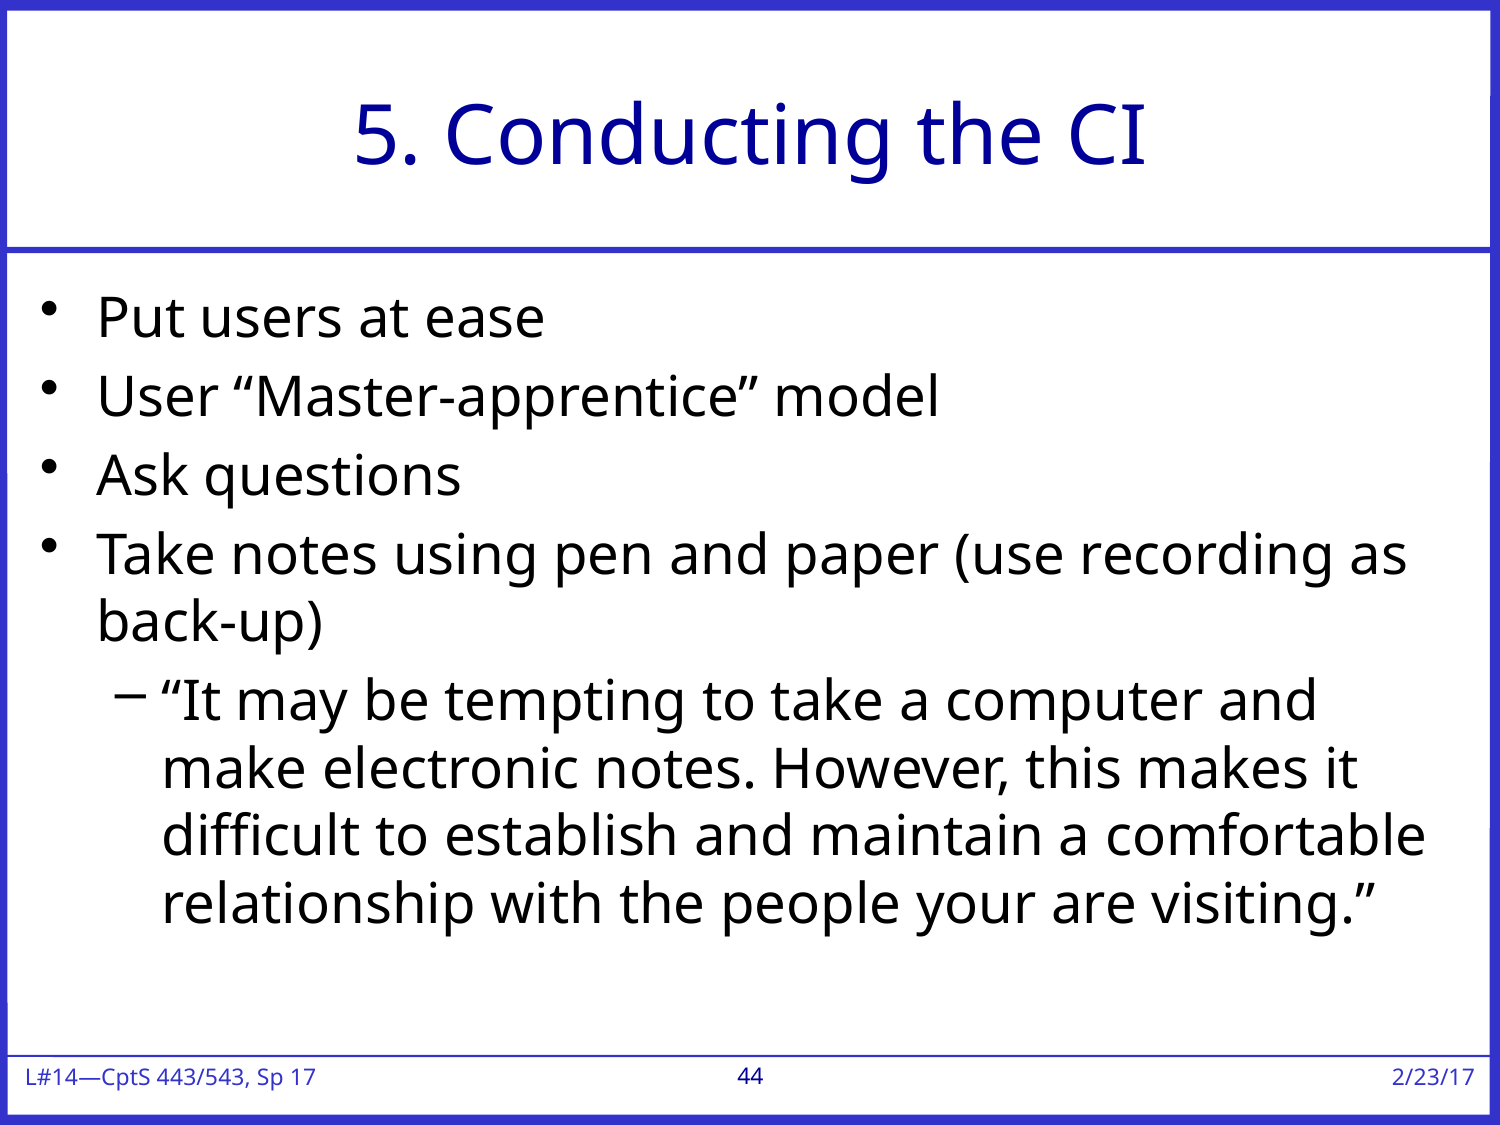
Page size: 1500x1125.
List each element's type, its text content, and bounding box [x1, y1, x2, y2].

title 5. Conducting the CI [24, 24, 1476, 238]
list Put users at ease User “Master-apprentice” model Ask questions Take notes using pen and paper (use recording as back-up) “It may be tempting to take a computer and make electronic notes. However, this makes it difficult to establish and maintain a comfortable relationship with the people your are visiting.” [24, 273, 1476, 1038]
slide_number 44 [37, 1053, 1464, 1079]
